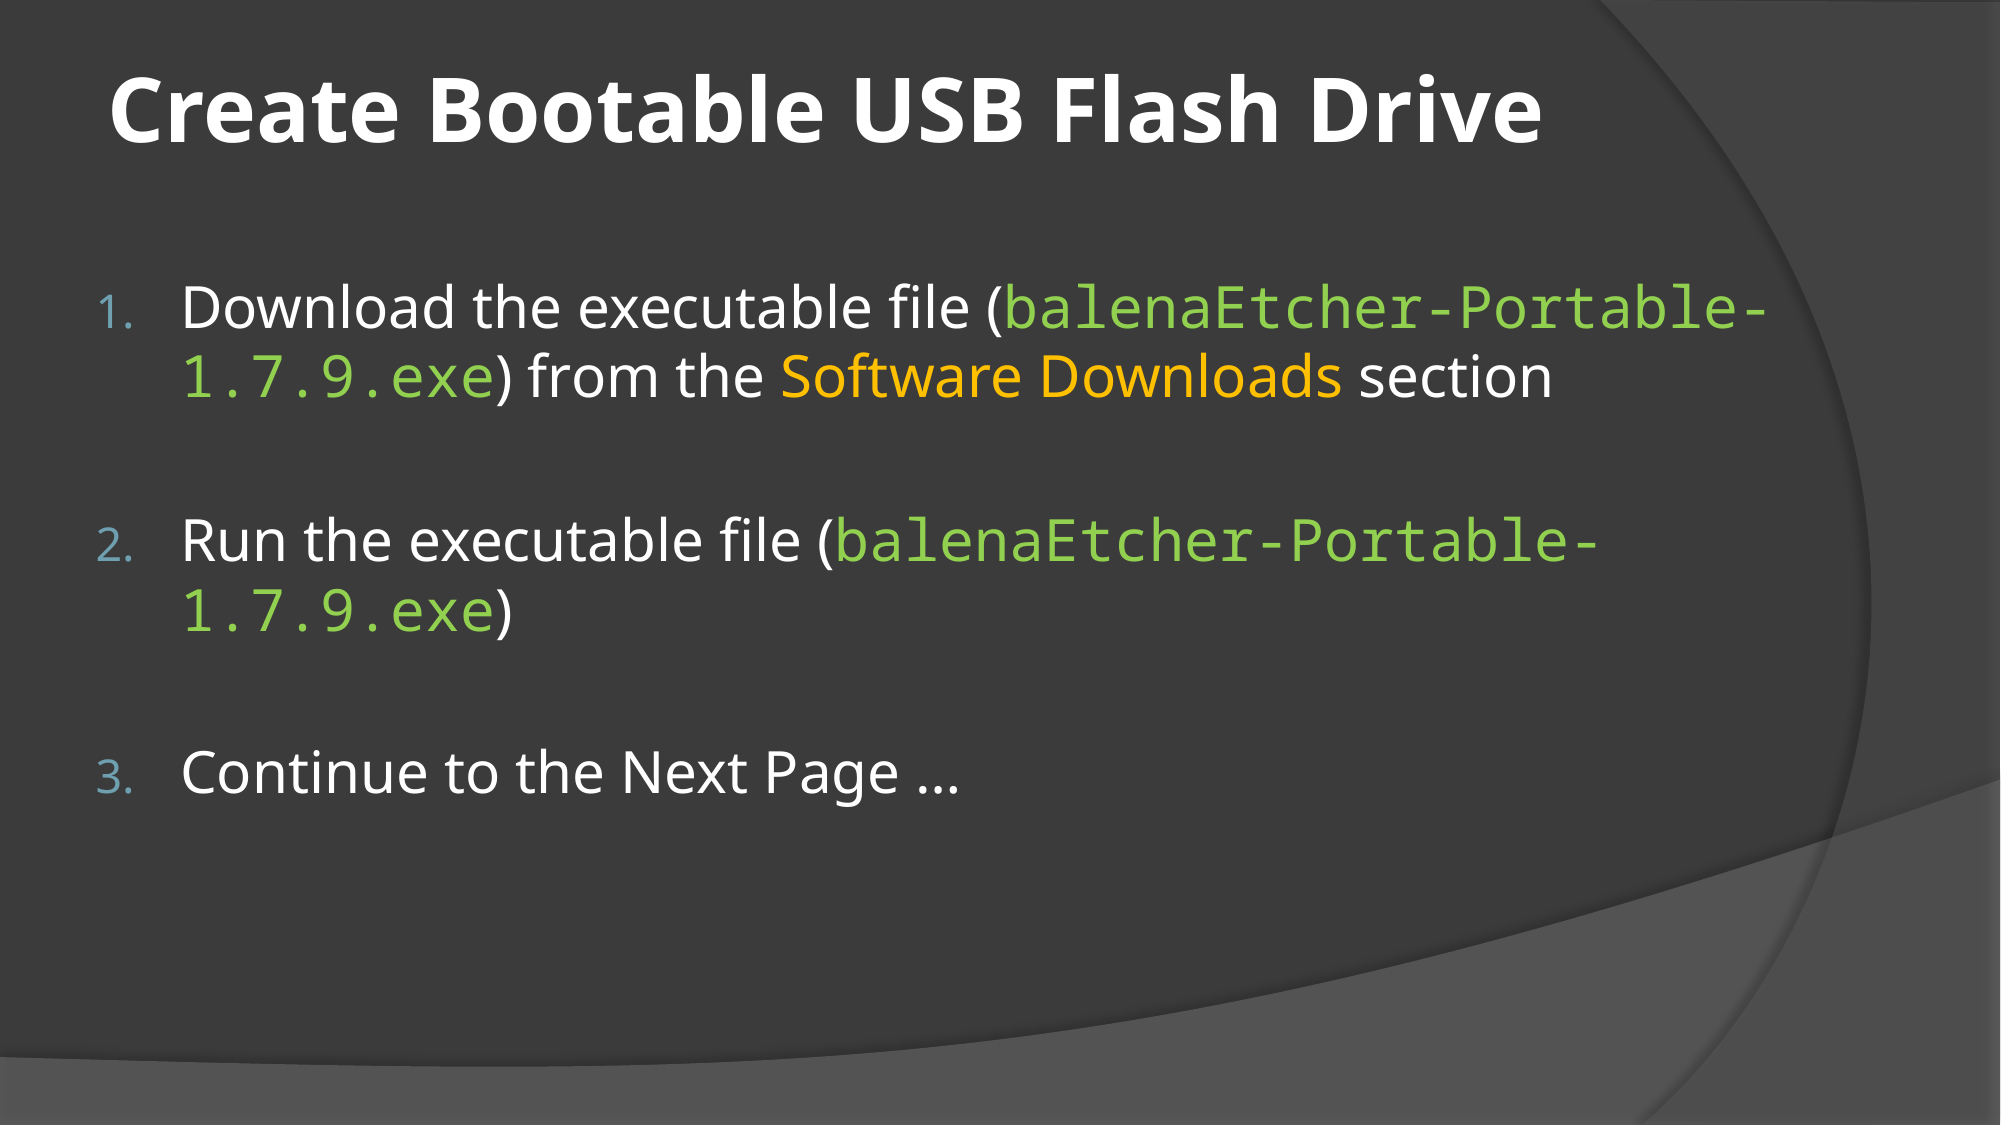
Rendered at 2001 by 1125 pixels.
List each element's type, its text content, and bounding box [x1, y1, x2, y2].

title Create Bootable USB Flash Drive [99, 24, 1938, 188]
list Download the executable file (balenaEtcher-Portable-1.7.9.exe) from the Software Downloads section Run the executable file (balenaEtcher-Portable-1.7.9.exe) Continue to the Next Page … [75, 262, 1938, 1100]
